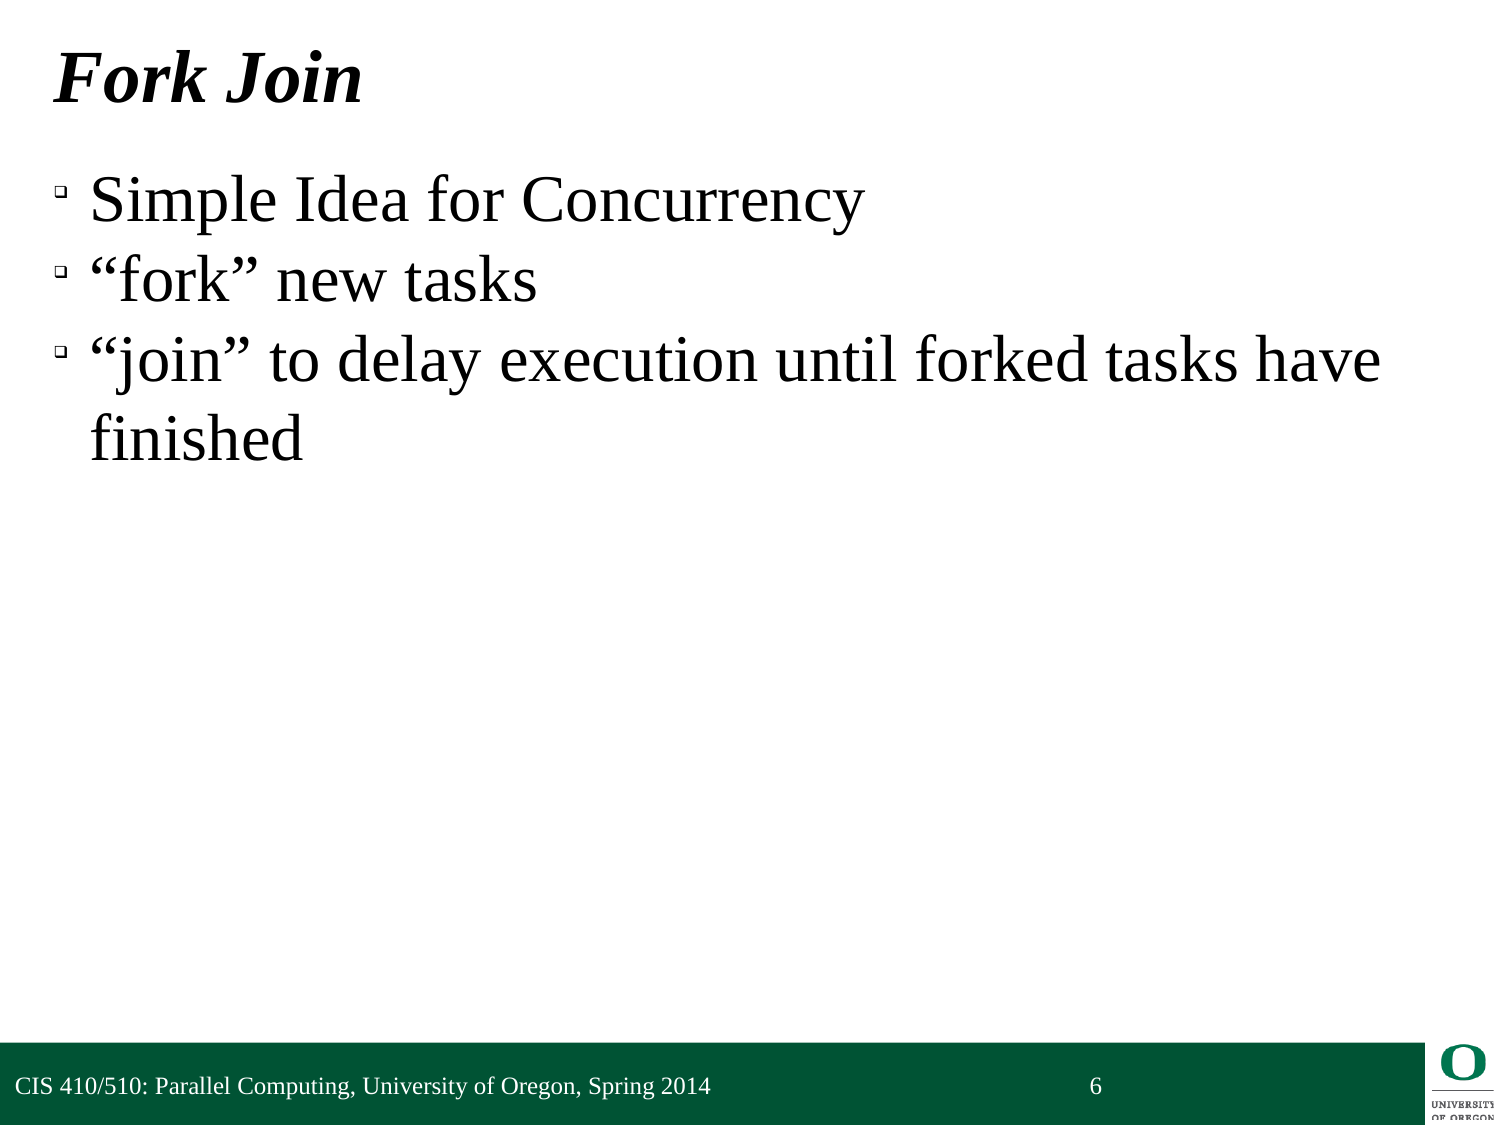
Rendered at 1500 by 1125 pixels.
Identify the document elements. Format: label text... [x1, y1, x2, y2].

text_box CIS 410/510: Parallel Computing, University of Oregon, Spring 2014 [0, 1044, 988, 1125]
text_box Fork Join [38, 0, 1500, 145]
text_box <number> [1074, 1044, 1425, 1125]
text_box Simple Idea for Concurrency “fork” new tasks “join” to delay execution until forked tasks have finished [38, 146, 1500, 1046]
